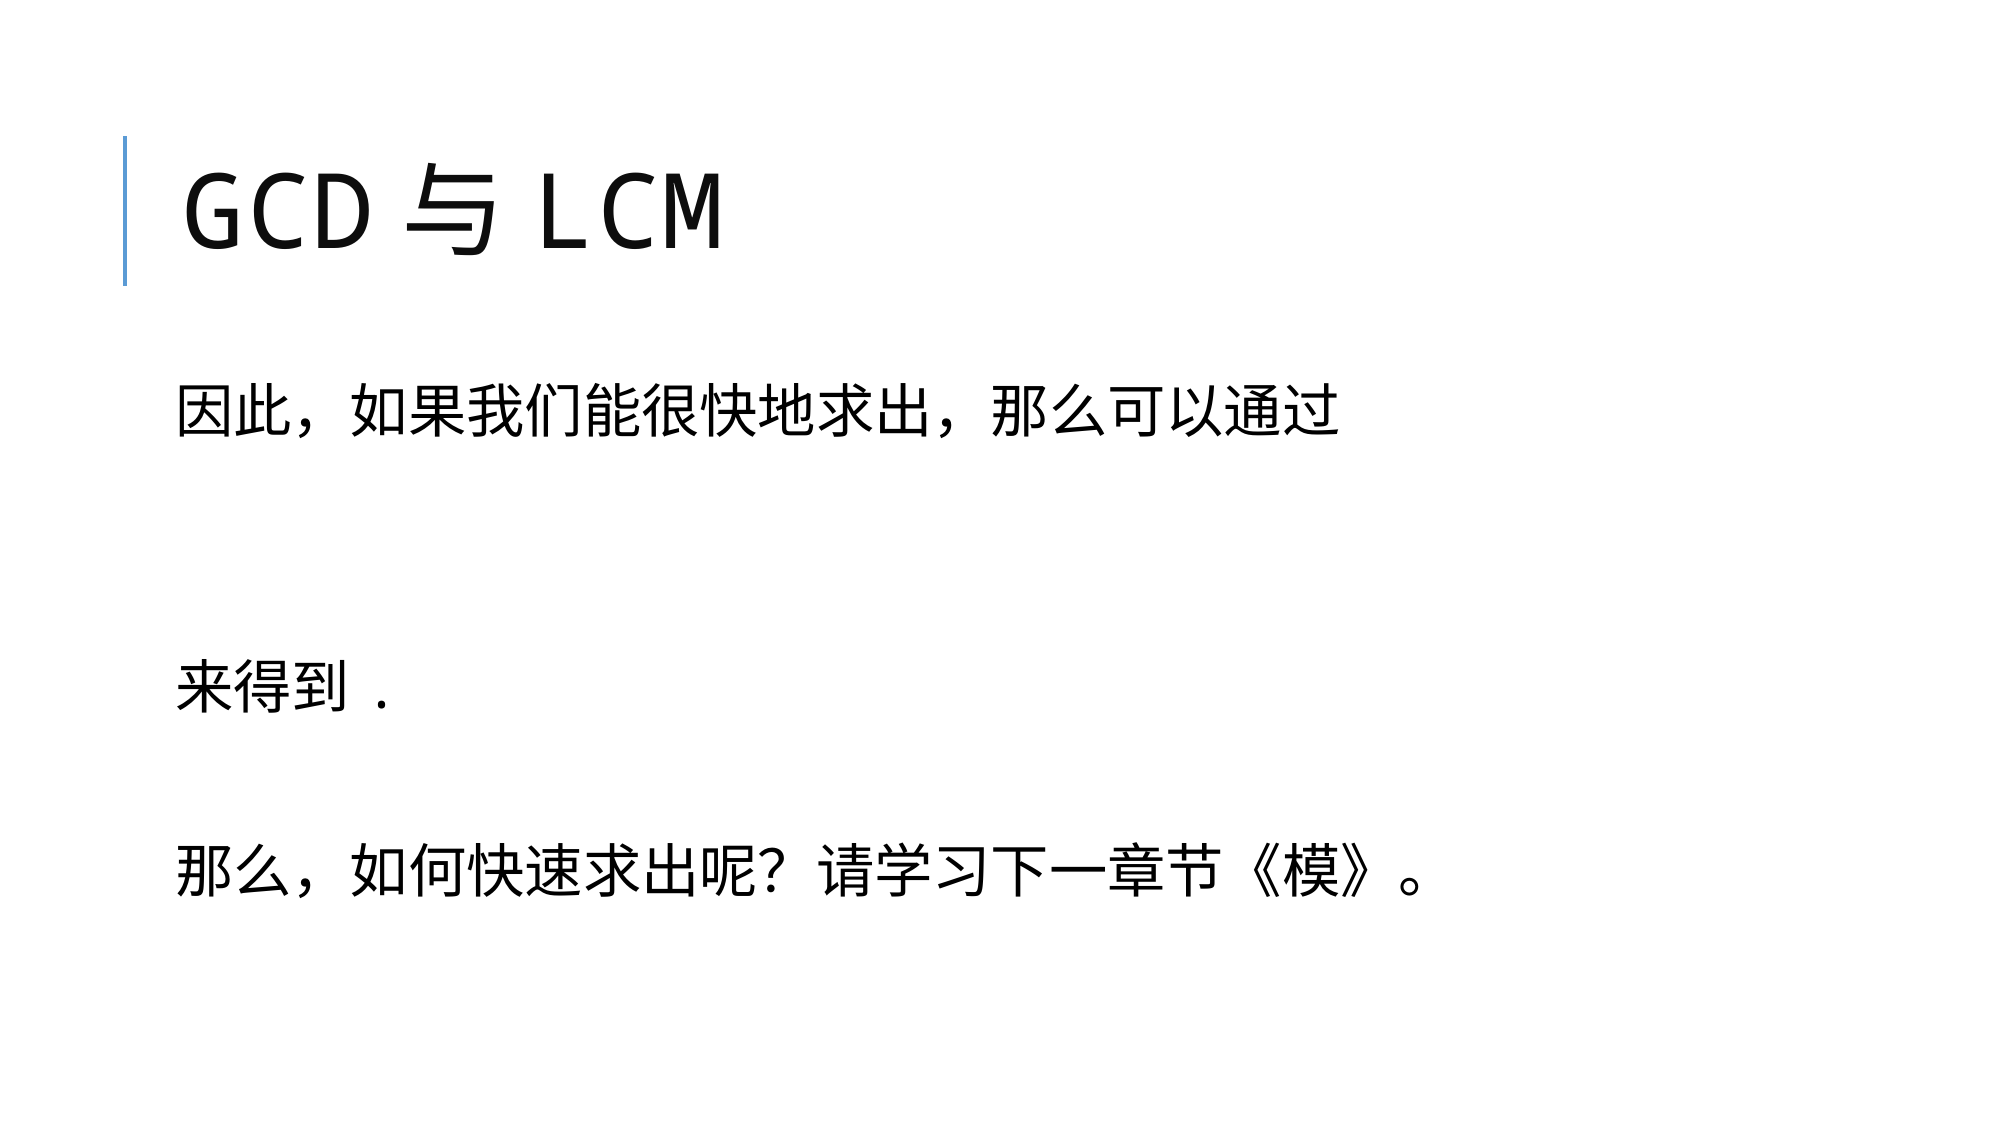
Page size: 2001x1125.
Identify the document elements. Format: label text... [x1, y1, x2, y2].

title Gcd与lcm [168, 96, 1763, 342]
